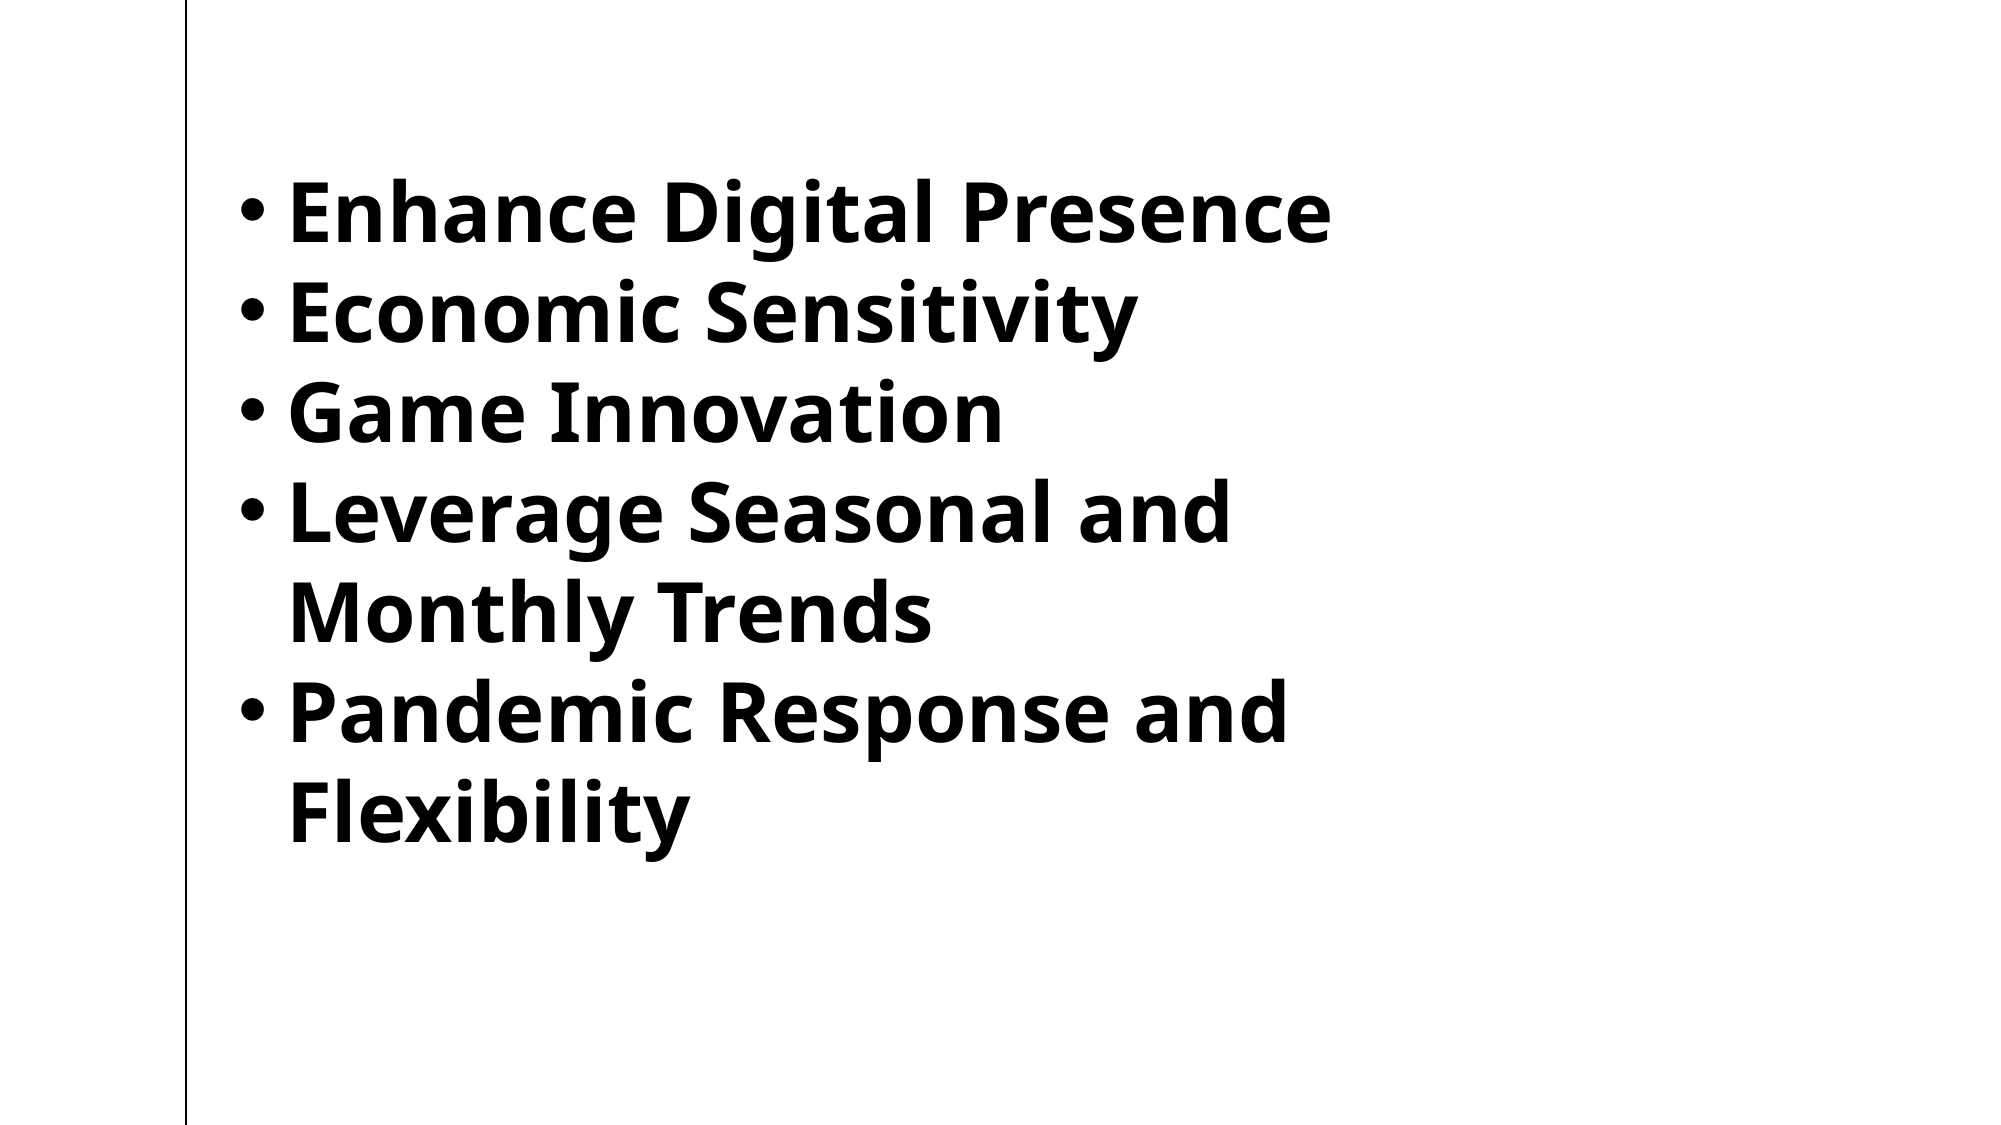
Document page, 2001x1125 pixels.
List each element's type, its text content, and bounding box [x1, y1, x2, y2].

text_box Enhance Digital Presence Economic Sensitivity Game Innovation Leverage Seasonal and Monthly Trends Pandemic Response and Flexibility [224, 151, 1505, 1125]
